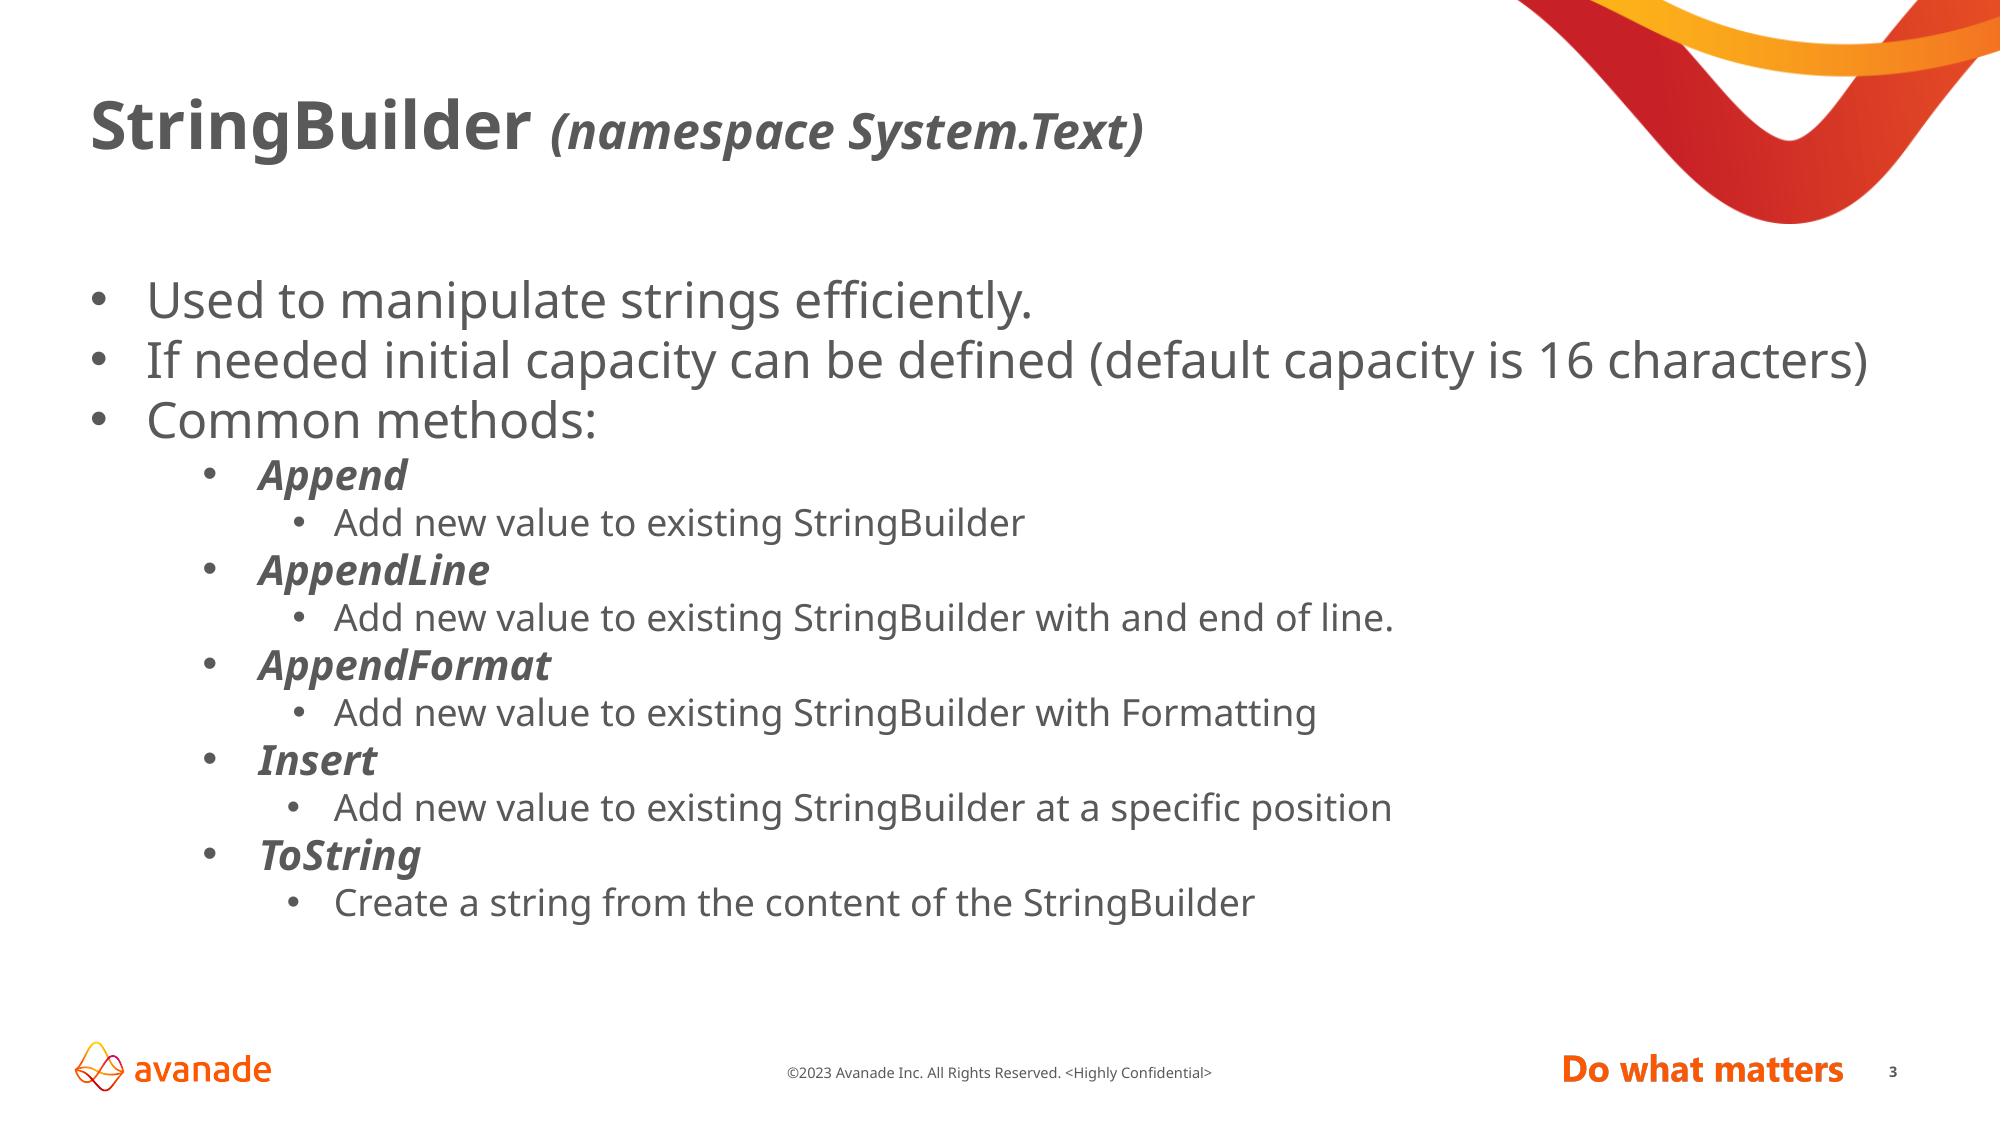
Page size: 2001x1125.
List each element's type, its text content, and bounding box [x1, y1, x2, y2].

picture [1564, 1054, 1843, 1082]
picture [54, 1021, 300, 1112]
slide_number 3 [1850, 1043, 1913, 1103]
list Used to manipulate strings efficiently. If needed initial capacity can be defined (default capacity is 16 characters) Common methods: Append Add new value to existing StringBuilder AppendLine Add new value to existing StringBuilder with and end of line. AppendFormat Add new value to existing StringBuilder with Formatting Insert Add new value to existing StringBuilder at a specific position ToString Create a string from the content of the StringBuilder [75, 261, 1913, 951]
picture [1483, 0, 2000, 224]
title StringBuilder (namespace System.Text) [75, 75, 1913, 175]
